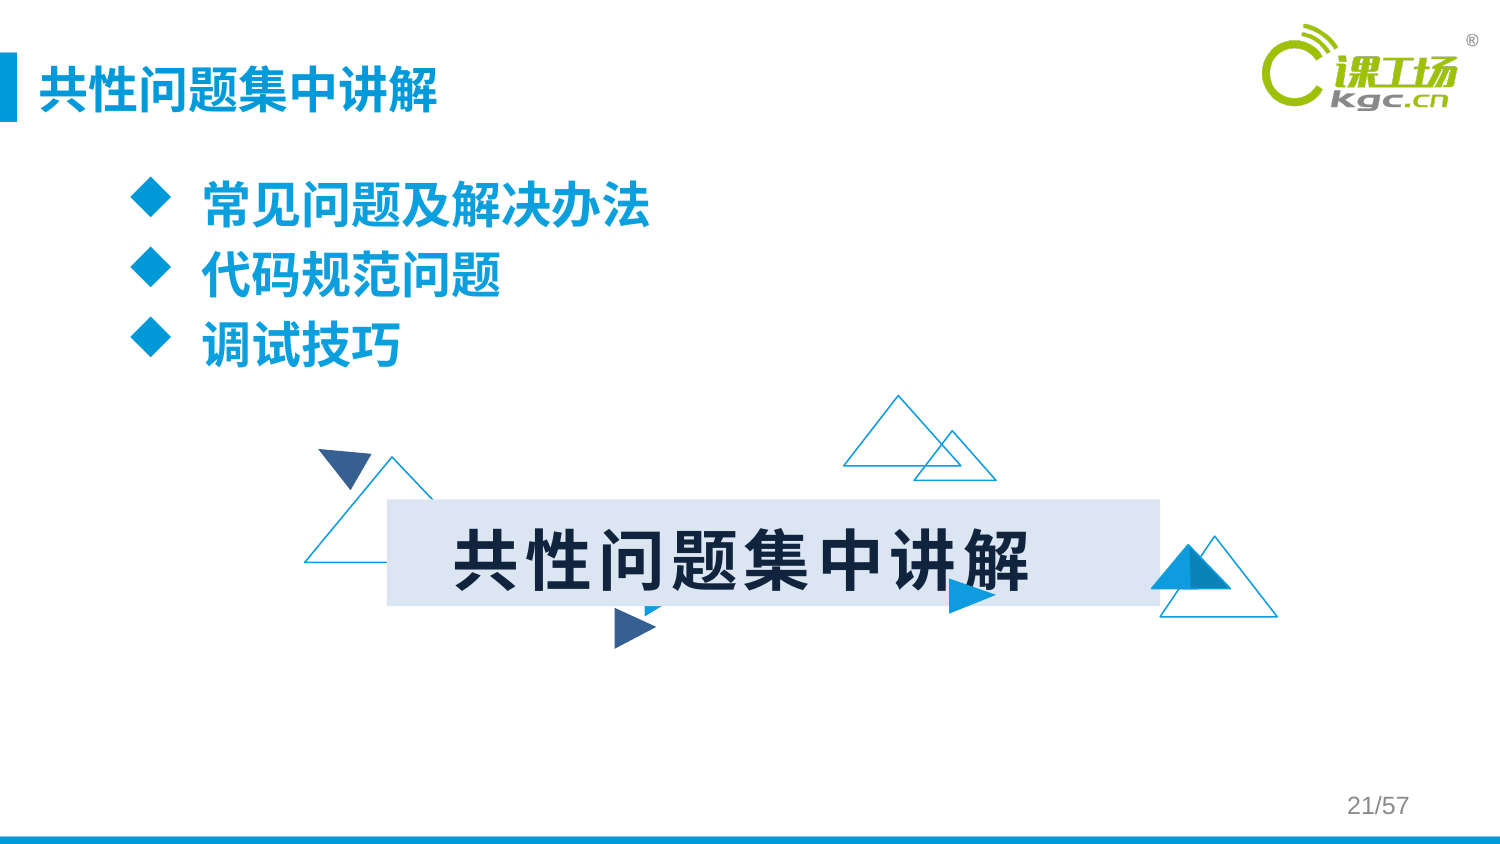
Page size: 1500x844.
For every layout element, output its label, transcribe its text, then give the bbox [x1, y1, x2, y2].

list 常见问题及解决办法 代码规范问题 调试技巧 [110, 166, 1385, 724]
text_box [304, 395, 1278, 649]
title 共性问题集中讲解 [37, 33, 1390, 151]
slide_number /57 [1074, 782, 1425, 828]
picture [0, 0, 1500, 836]
